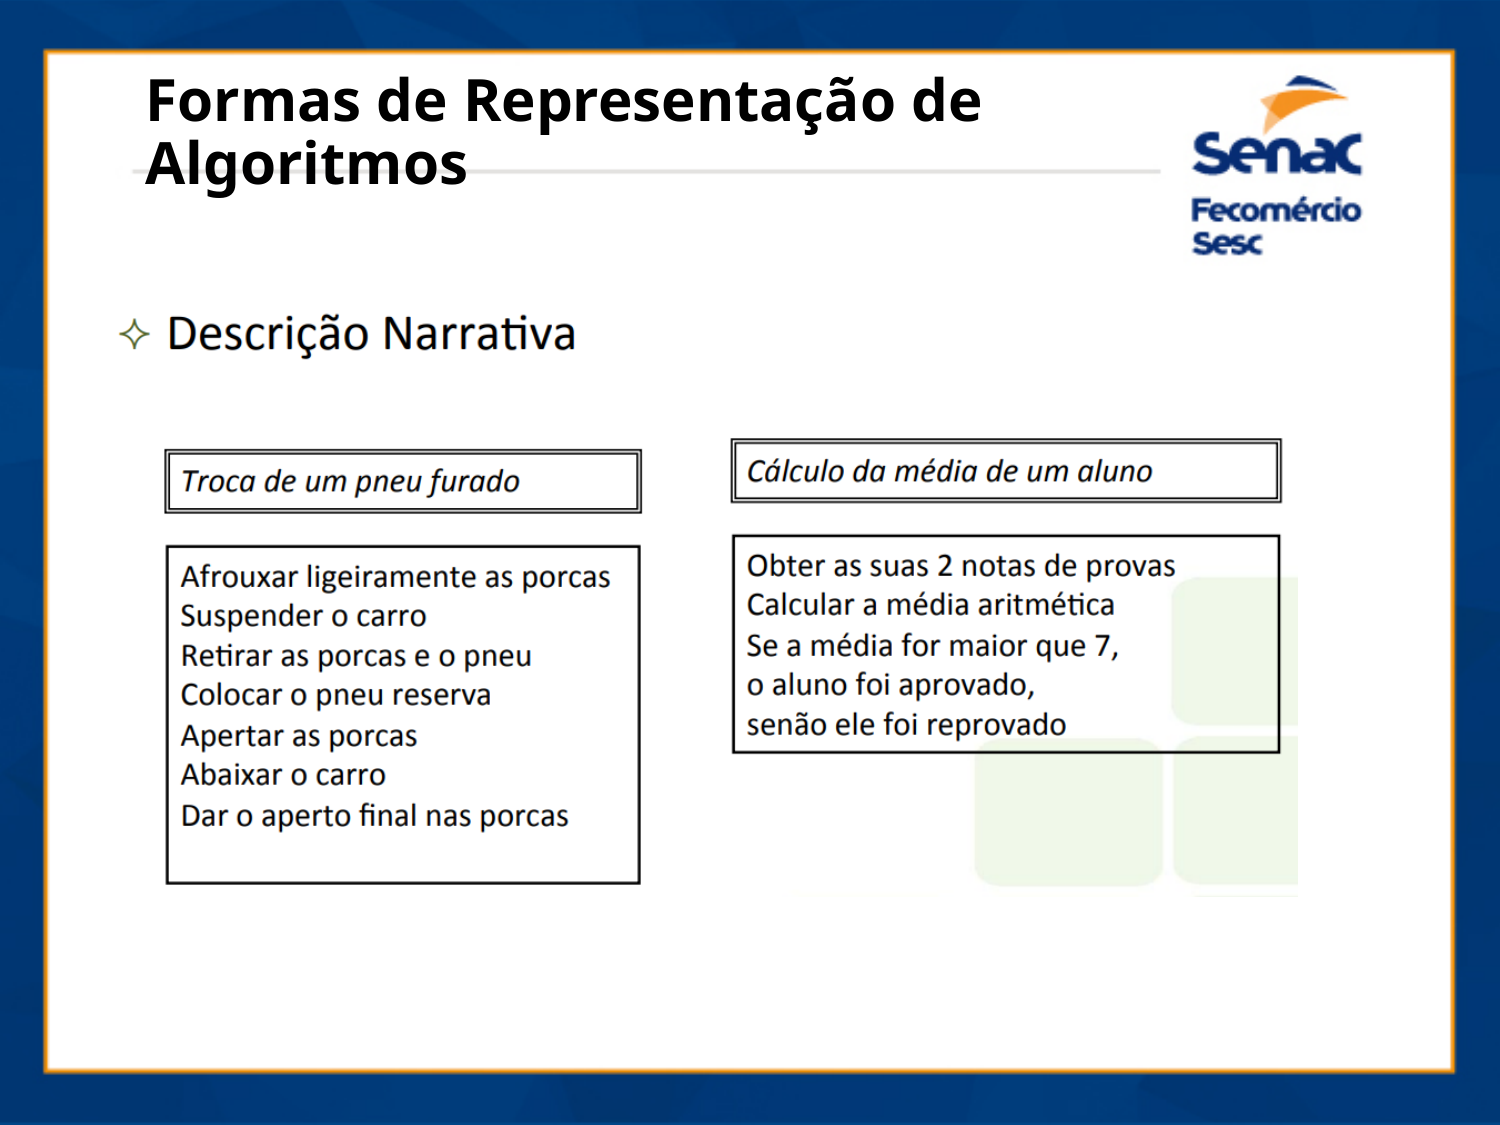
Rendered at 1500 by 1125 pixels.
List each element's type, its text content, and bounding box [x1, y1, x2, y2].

picture [0, 0, 1500, 1125]
text_box Formas de Representação de Algoritmos [130, 77, 1130, 191]
